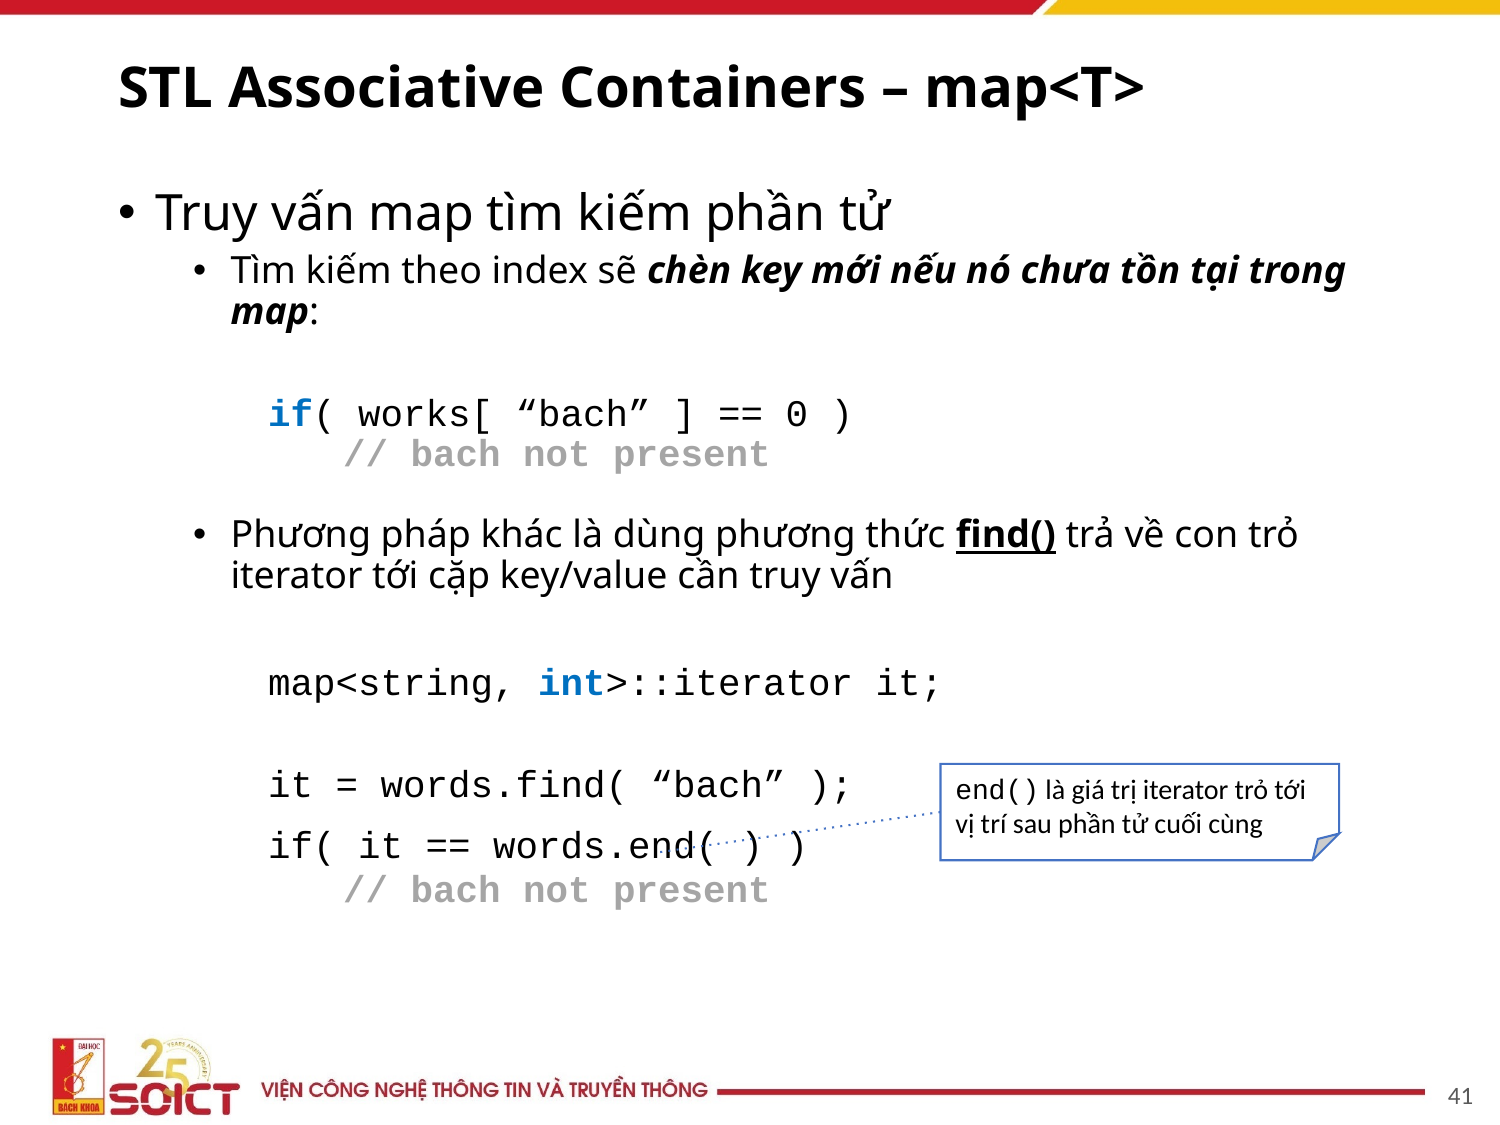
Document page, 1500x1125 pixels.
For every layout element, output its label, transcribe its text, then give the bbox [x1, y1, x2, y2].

text_box end() là giá trị iterator trỏ tới vị trí sau phần tử cuối cùng [940, 763, 1340, 861]
title STL Associative Containers – map<T> [103, 24, 1397, 155]
slide_number ‹#› [1300, 1065, 1489, 1125]
picture [0, 0, 1500, 1125]
list Truy vấn map tìm kiếm phần tử Tìm kiếm theo index sẽ chèn key mới nếu nó chưa tồn tại trong map: if( works[ “bach” ] == 0 ) // bach not present Phương pháp khác là dùng phương thức find() trả về con trỏ iterator tới cặp key/value cần truy vấn map<string, int>::iterator it; it = words.find( “bach” ); if( it == words.end( ) ) // bach not present [103, 179, 1397, 997]
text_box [656, 811, 941, 853]
